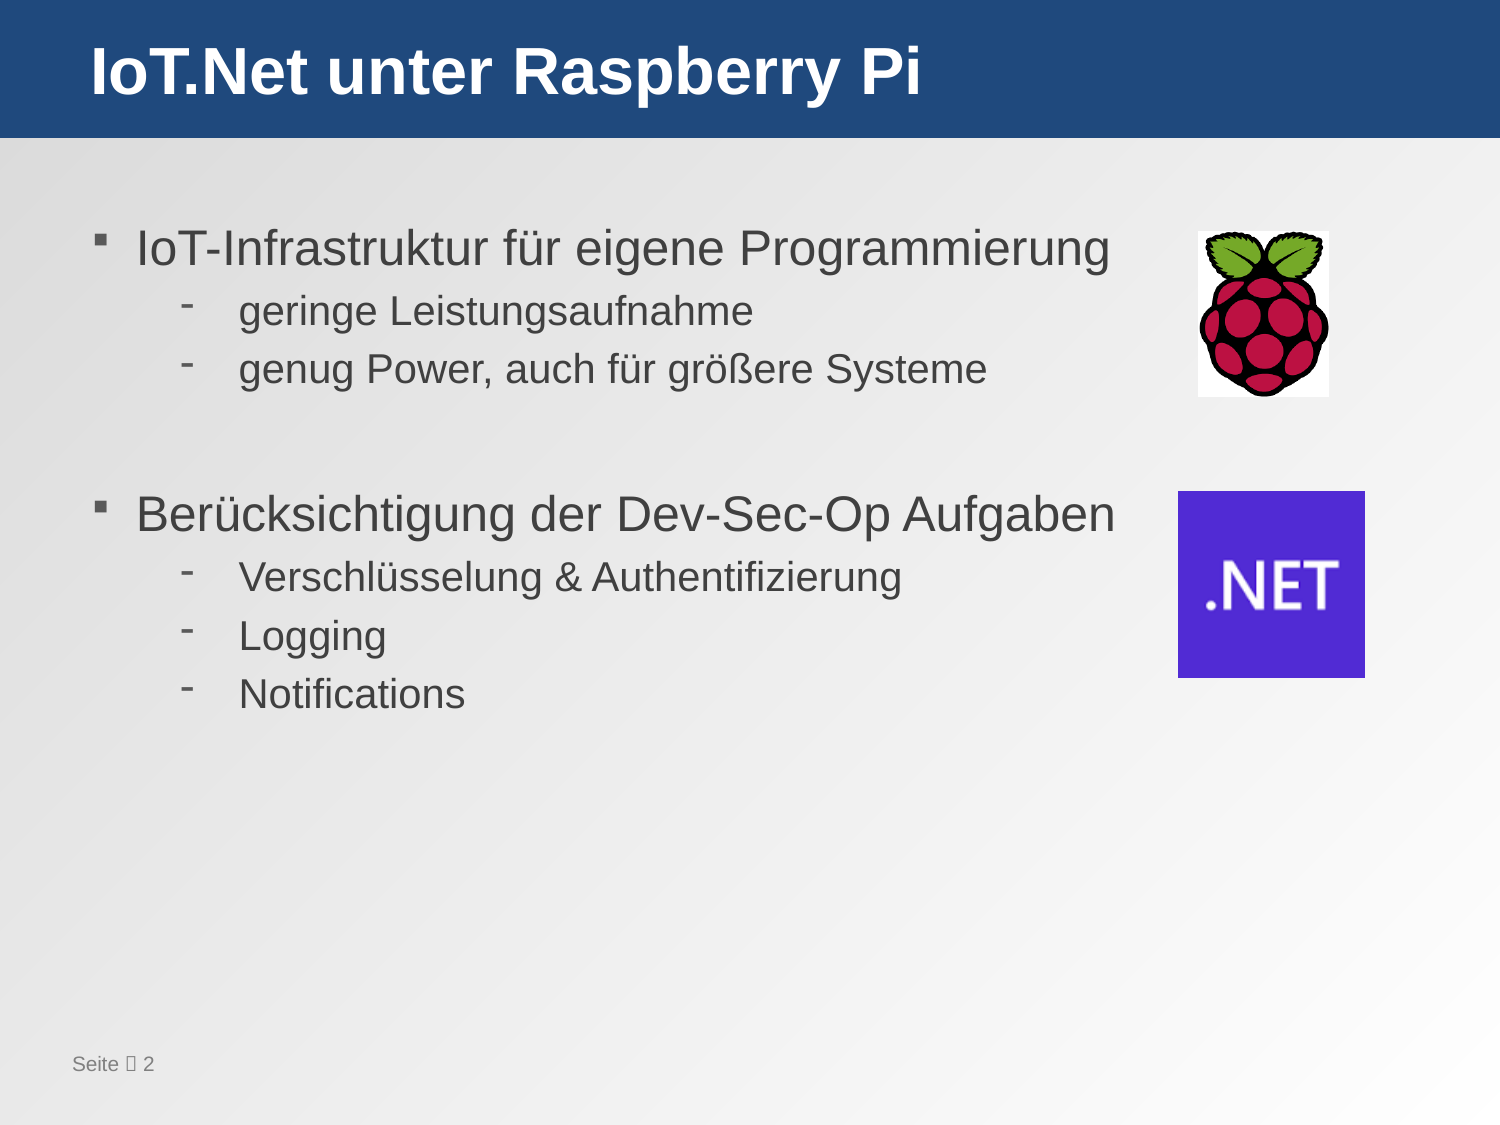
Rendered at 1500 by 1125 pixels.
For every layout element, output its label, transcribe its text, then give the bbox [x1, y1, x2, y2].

picture [1178, 491, 1365, 678]
title IoT.Net unter Raspberry Pi [75, 20, 1425, 208]
list IoT-Infrastruktur für eigene Programmierung geringe Leistungsaufnahme genug Power, auch für größere Systeme Berücksichtigung der Dev-Sec-Op Aufgaben Verschlüsselung & Authentifizierung Logging Notifications [76, 208, 1424, 964]
picture [1198, 231, 1329, 397]
